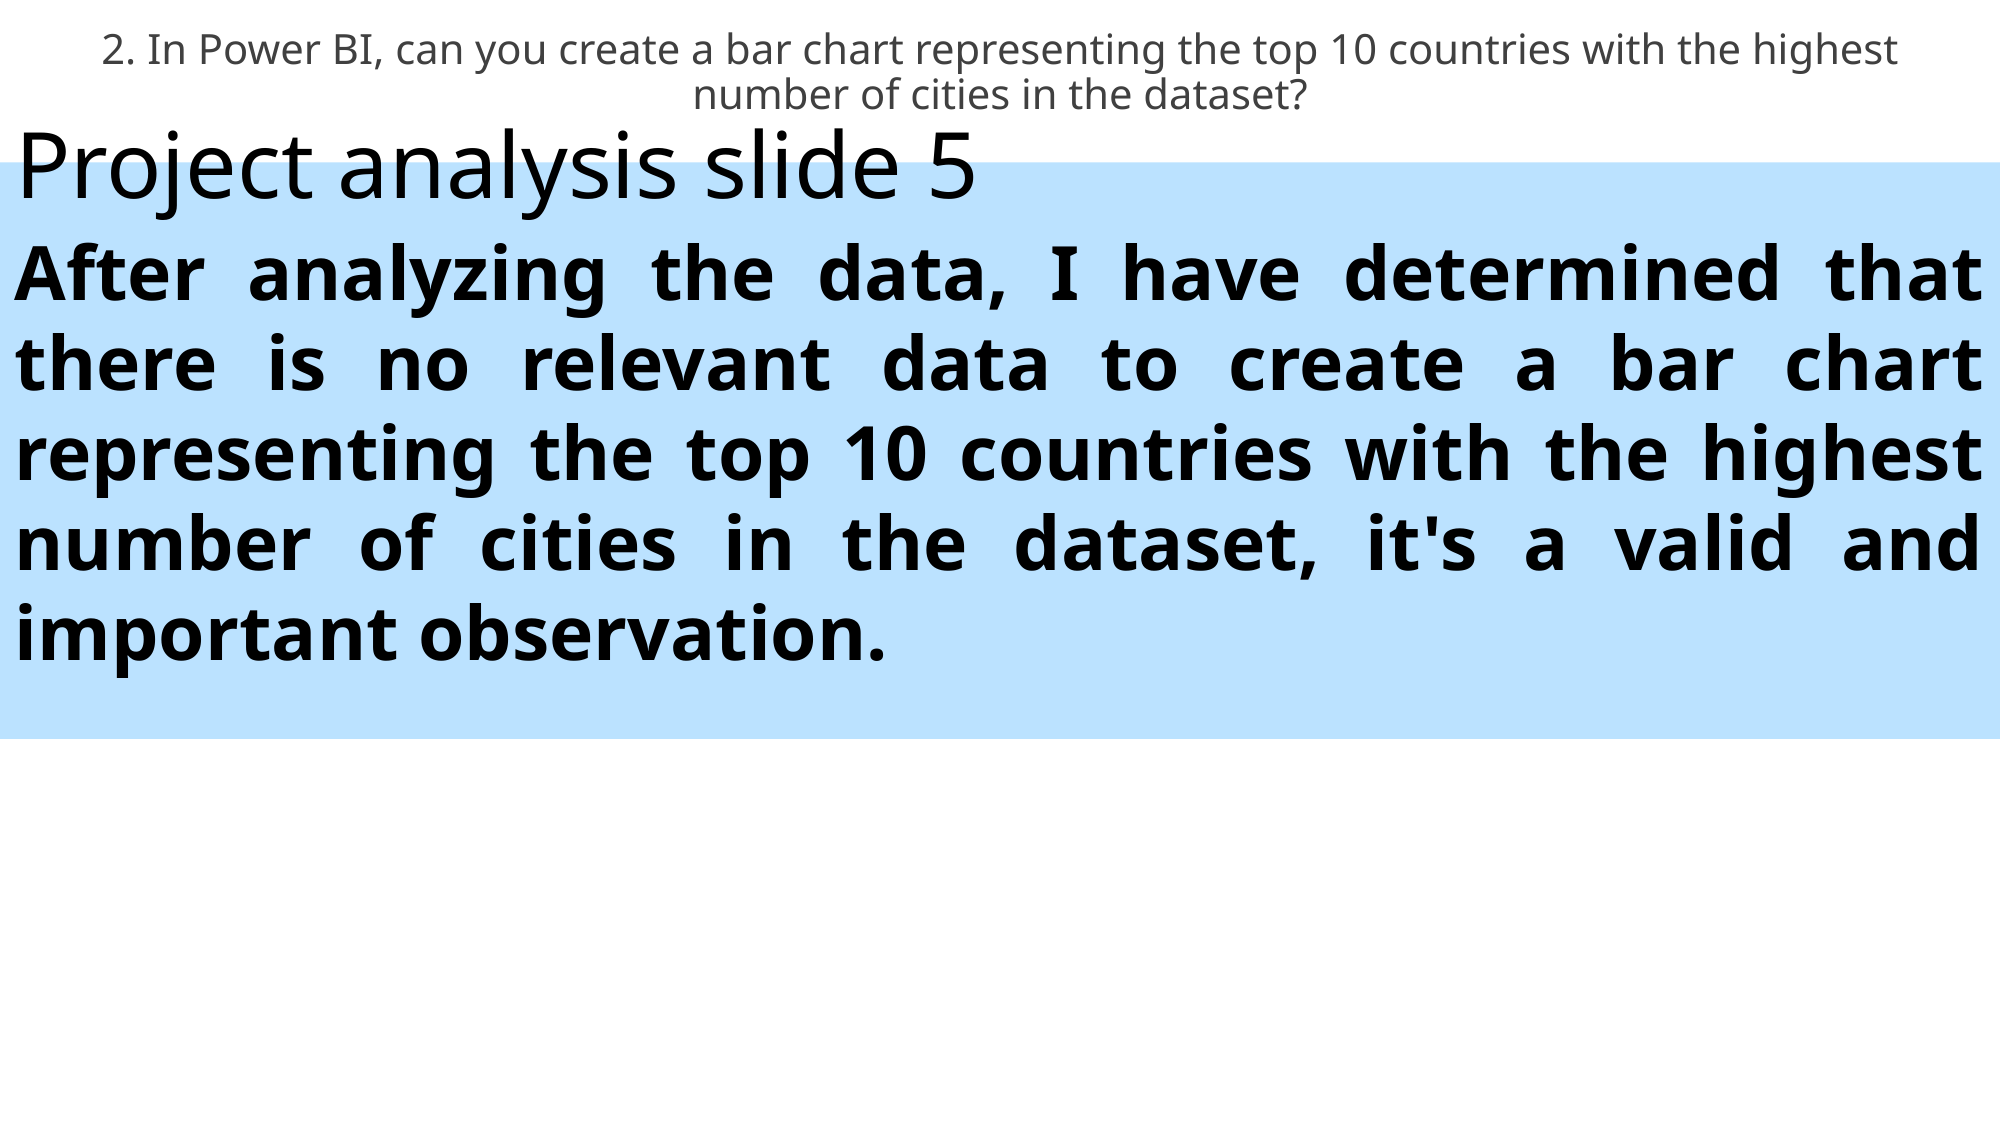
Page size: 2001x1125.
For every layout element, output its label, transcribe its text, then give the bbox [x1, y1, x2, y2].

title Project analysis slide 5 [0, 59, 1725, 278]
text_box After analyzing the data, I have determined that there is no relevant data to create a bar chart representing the top 10 countries with the highest number of cities in the dataset, it's a valid and important observation. [0, 161, 2000, 740]
text_box 2. In Power BI, can you create a bar chart representing the top 10 countries with the highest number of cities in the dataset? [37, 28, 1963, 189]
